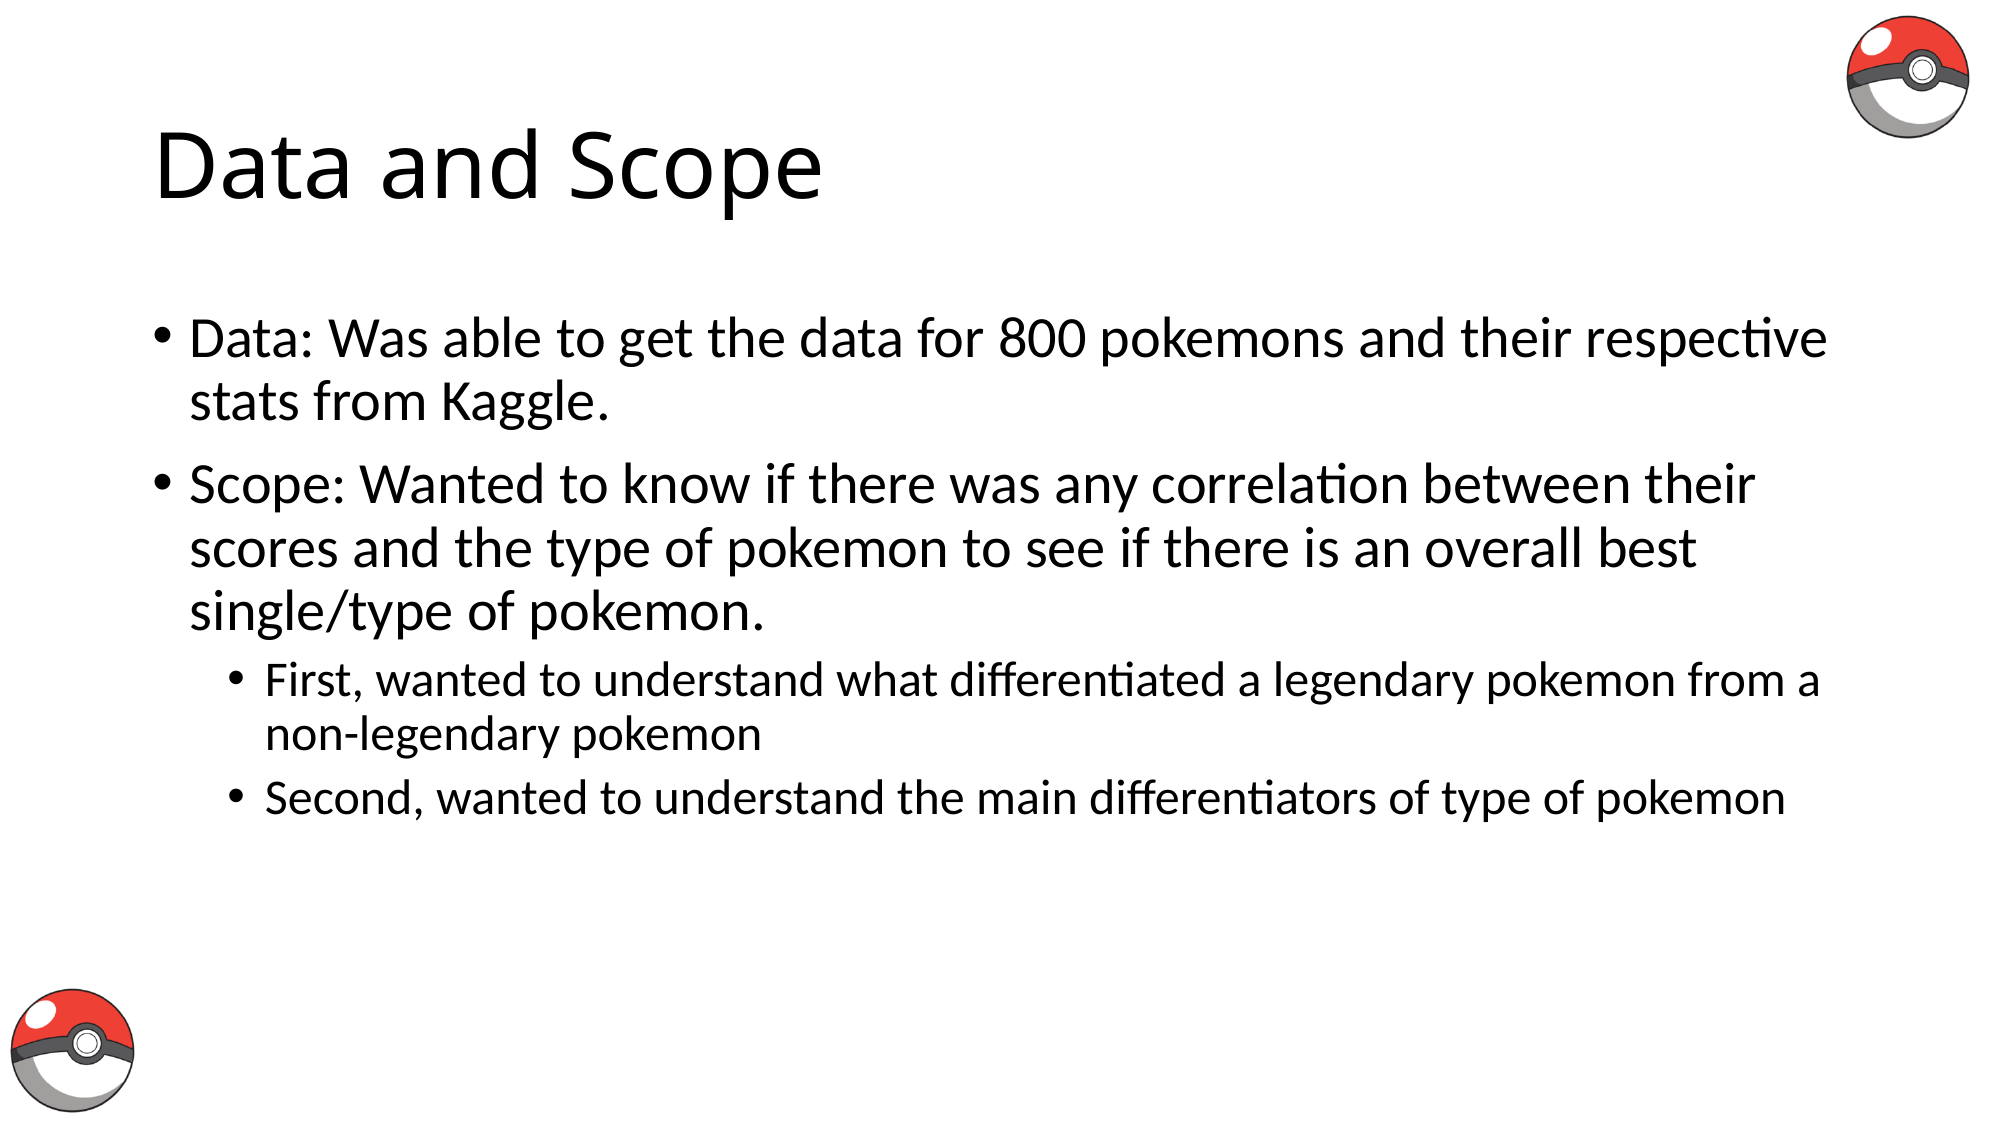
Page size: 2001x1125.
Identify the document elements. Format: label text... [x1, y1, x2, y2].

picture [6, 985, 138, 1117]
title Data and Scope [137, 59, 1863, 278]
picture [1842, 12, 1973, 143]
list Data: Was able to get the data for 800 pokemons and their respective stats from Kaggle. Scope: Wanted to know if there was any correlation between their scores and the type of pokemon to see if there is an overall best single/type of pokemon. First, wanted to understand what differentiated a legendary pokemon from a non-legendary pokemon Second, wanted to understand the main differentiators of type of pokemon [137, 299, 1863, 1014]
